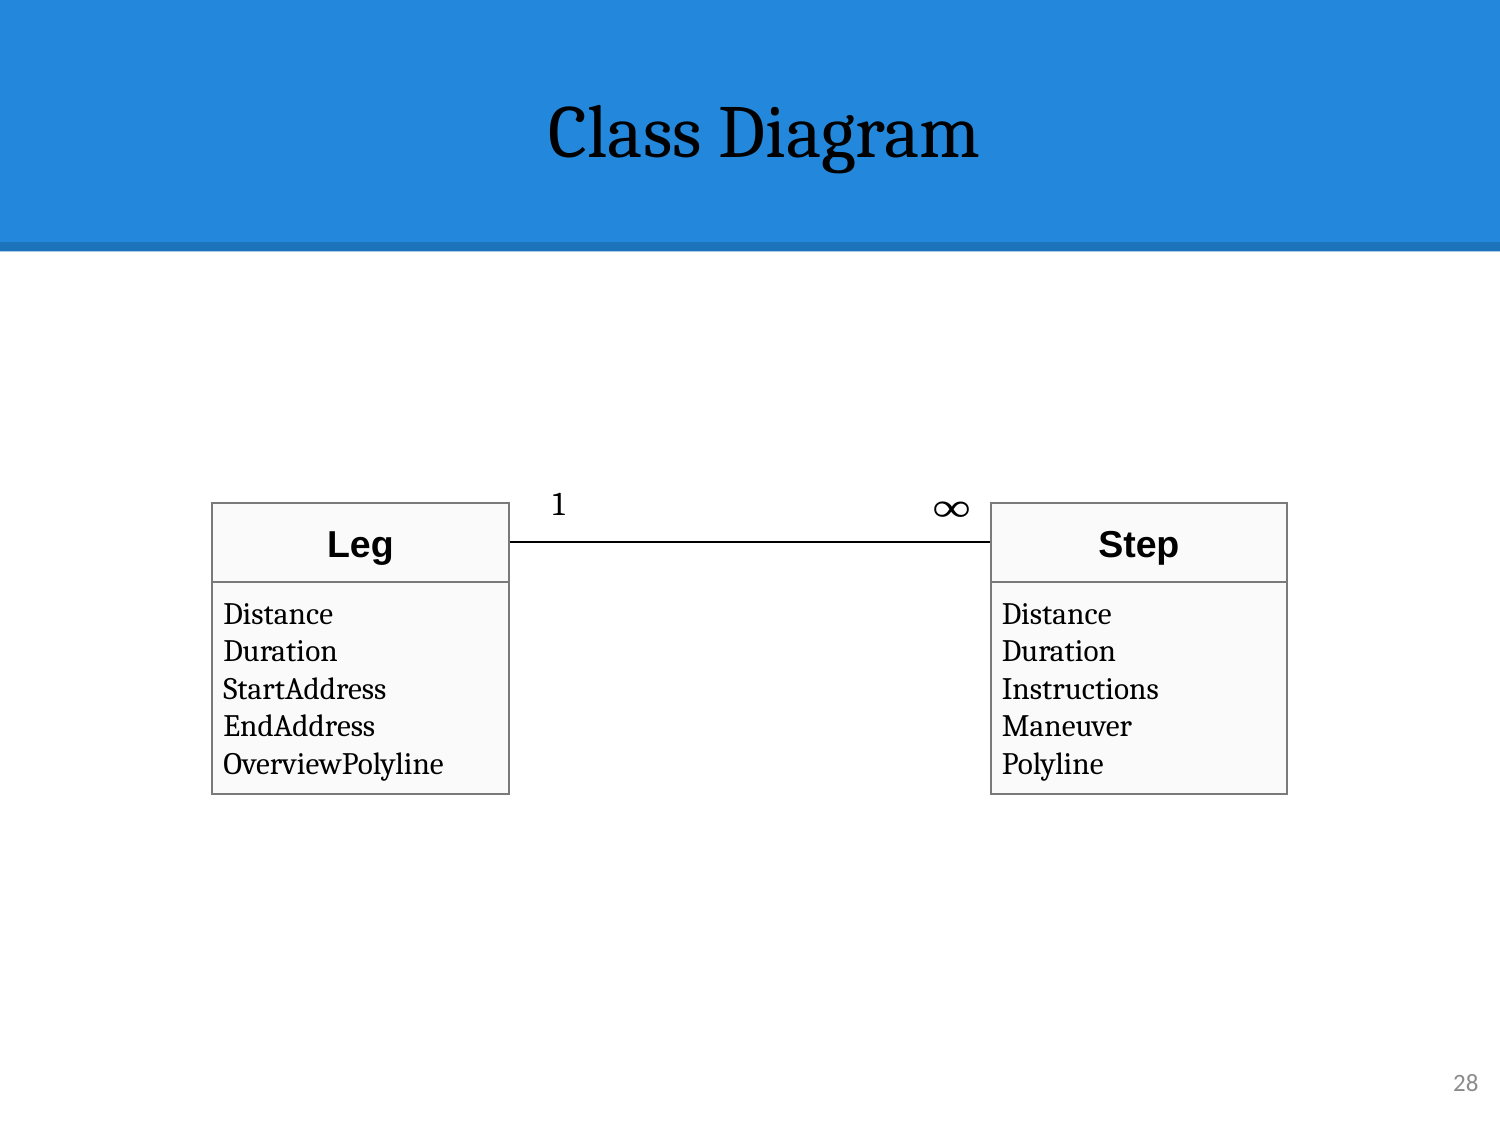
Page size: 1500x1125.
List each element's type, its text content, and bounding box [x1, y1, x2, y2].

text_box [212, 474, 1288, 794]
title Class Diagram [36, 50, 1494, 189]
slide_number 28 [1403, 1038, 1494, 1125]
